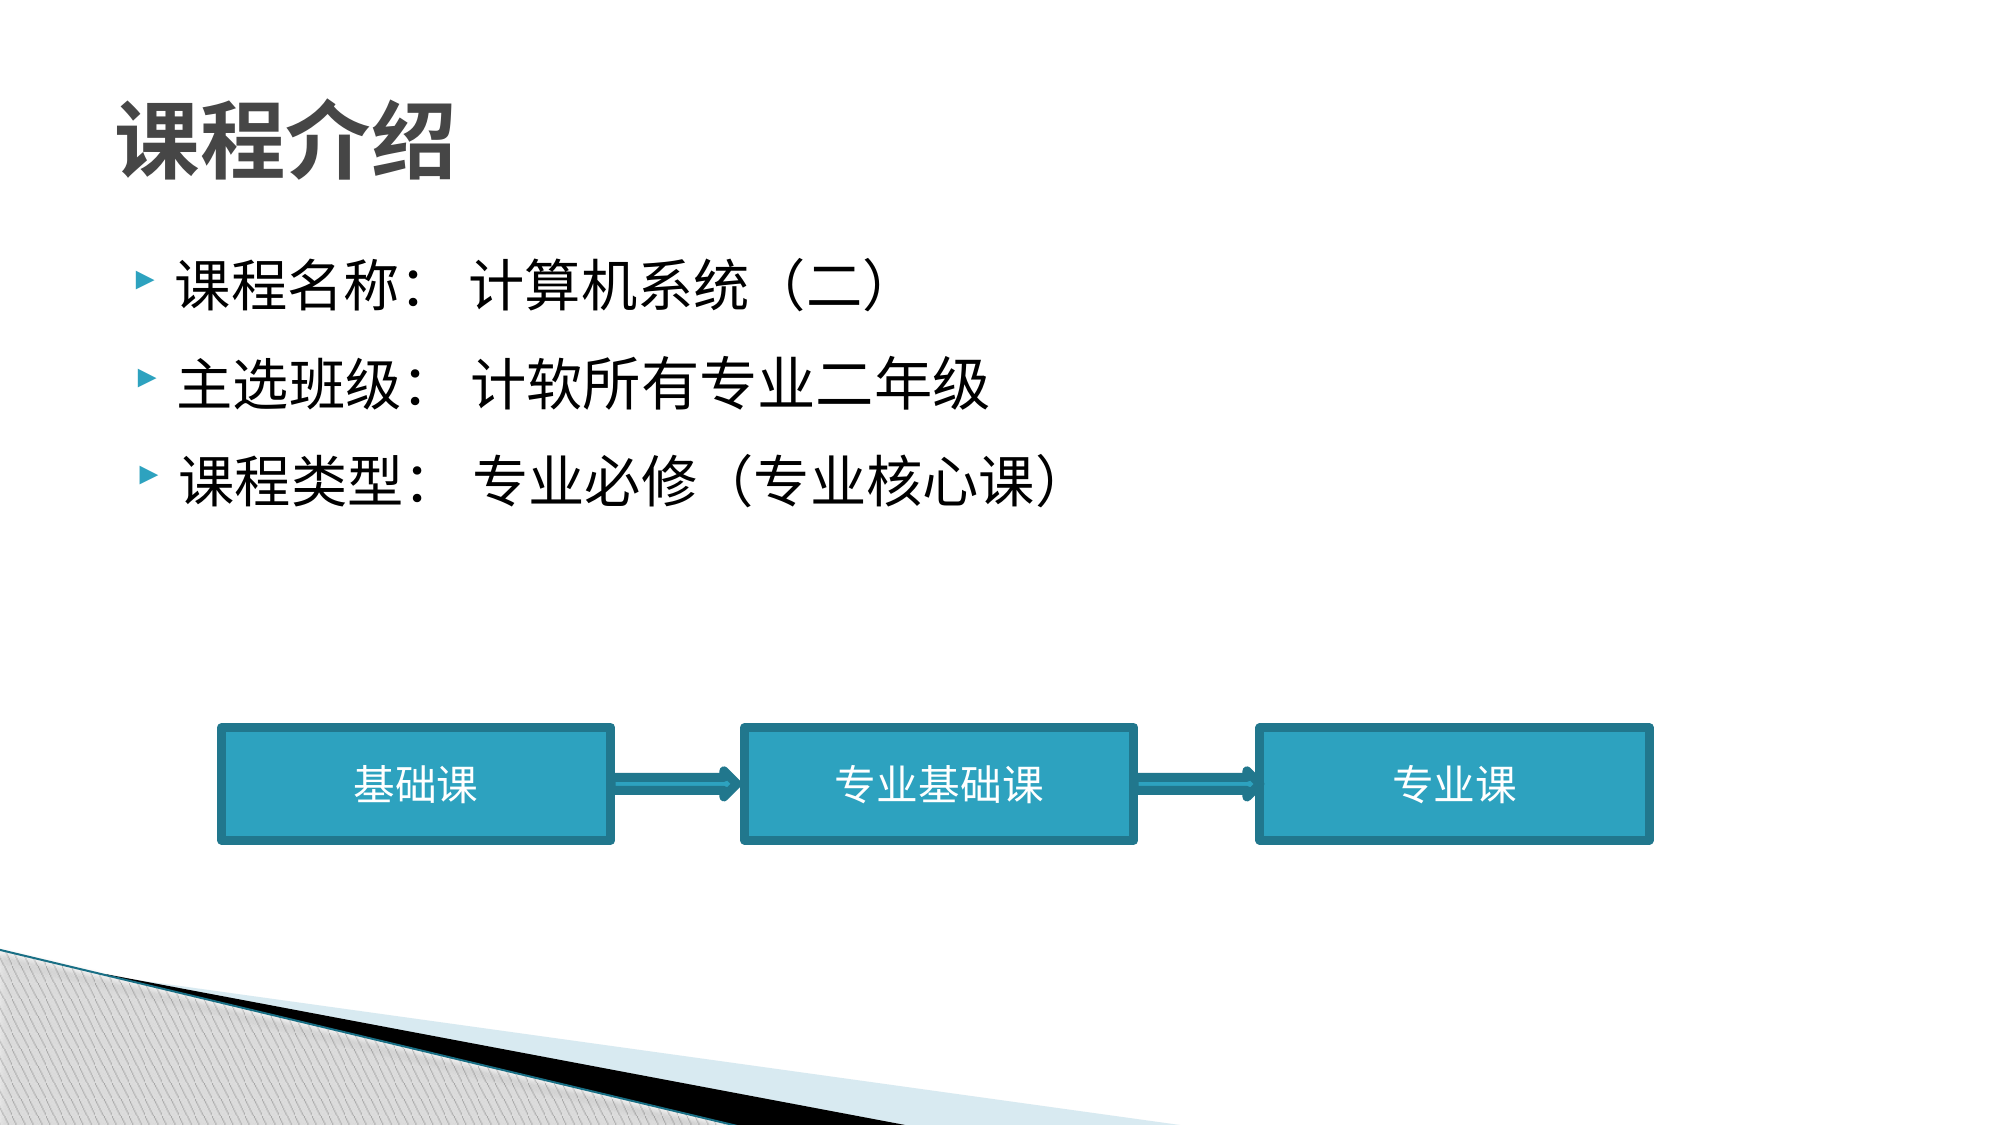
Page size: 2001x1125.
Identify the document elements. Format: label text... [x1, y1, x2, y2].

text_box [606, 766, 742, 802]
text_box 基础课 [217, 723, 615, 845]
text_box 主选班级： 计软所有专业二年级 [101, 340, 1902, 458]
list 课程名称： 计算机系统（二） [99, 243, 1900, 361]
text_box 专业课 [1255, 723, 1654, 845]
text_box 课程类型： 专业必修（专业核心课） [103, 438, 1904, 557]
text_box [1129, 766, 1265, 802]
text_box 专业基础课 [740, 723, 1138, 845]
title 课程介绍 [99, 45, 1900, 233]
